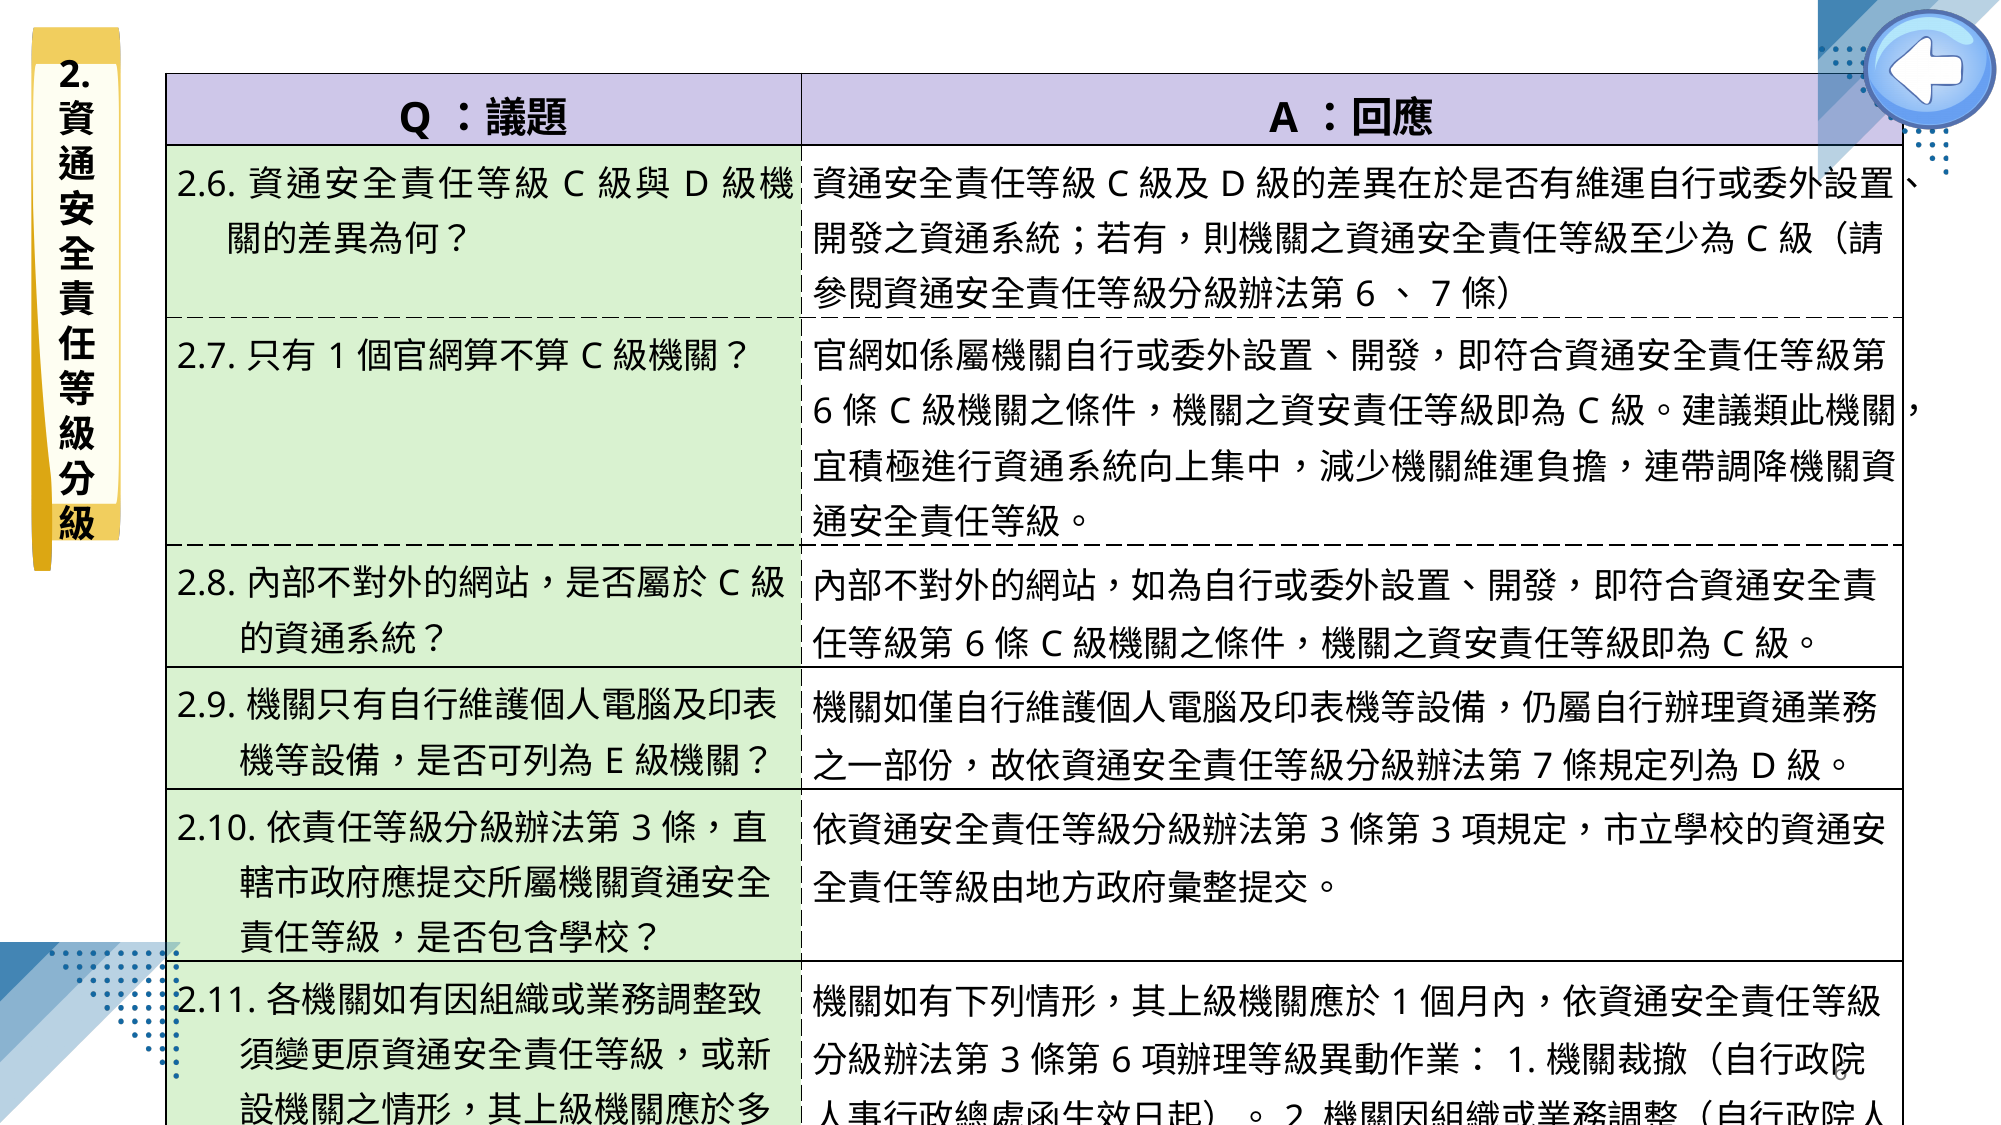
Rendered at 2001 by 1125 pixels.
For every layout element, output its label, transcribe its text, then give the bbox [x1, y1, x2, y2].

table_cell 依資通安全責任等級分級辦法第3條第3項規定，市立學校的資通安全責任等級由地方政府彙整提交。 [801, 790, 1902, 960]
table_cell 2.7.只有1個官網算不算C級機關？ [167, 317, 801, 545]
table_cell 資通安全責任等級C級及D級的差異在於是否有維運自行或委外設置、開發之資通系統；若有，則機關之資通安全責任等級至少為C級（請參閱資通安全責任等級分級辦法第6、7條） [801, 146, 1902, 317]
table_cell 2.11.各機關如有因組織或業務調整致須變更原資通安全責任等級，或新設機關之情形，其上級機關應於多久內提報該機關之資通安全責任等級或解除納管？ [181, 962, 801, 1125]
table_cell 2.10.依責任等級分級辦法第3條，直轄市政府應提交所屬機關資通安全責任等級，是否包含學校？ [167, 790, 801, 960]
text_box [30, 26, 122, 572]
table_cell 官網如係屬機關自行或委外設置、開發，即符合資通安全責任等級第6條C級機關之條件，機關之資安責任等級即為C級。建議類此機關，宜積極進行資通系統向上集中，減少機關維運負擔，連帶調降機關資通安全責任等級。 [801, 317, 1902, 545]
table_cell 內部不對外的網站，如為自行或委外設置、開發，即符合資通安全責任等級第6條C級機關之條件，機關之資安責任等級即為C級。 [801, 545, 1902, 666]
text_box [0, 941, 181, 1125]
table_cell 2.9.機關只有自行維護個人電腦及印表機等設備，是否可列為E級機關？ [167, 668, 801, 788]
table_header Q：議題 [167, 74, 801, 144]
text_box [1817, 0, 2000, 184]
table_cell 機關如有下列情形，其上級機關應於1個月內，依資通安全責任等級分級辦法第3條第6項辦理等級異動作業：1.機關裁撤（自行政院人事行政總處函生效日起）。2.機關因組織或業務調整（自行政院人事行政總處函生效日起）。3.成立籌備處（自籌備處組織規程發布日起）。4.新設機關（自組織法施行日起）。 [801, 962, 1902, 1125]
table_cell 2.6.資通安全責任等級C級與D級機關的差異為何？ [167, 146, 801, 317]
table_cell 2.8.內部不對外的網站，是否屬於C級的資通系統？ [167, 545, 801, 666]
table_header A：回應 [802, 74, 1817, 144]
table_cell 機關如僅自行維護個人電腦及印表機等設備，仍屬自行辦理資通業務之一部份，故依資通安全責任等級分級辦法第7條規定列為D級。 [801, 668, 1902, 788]
